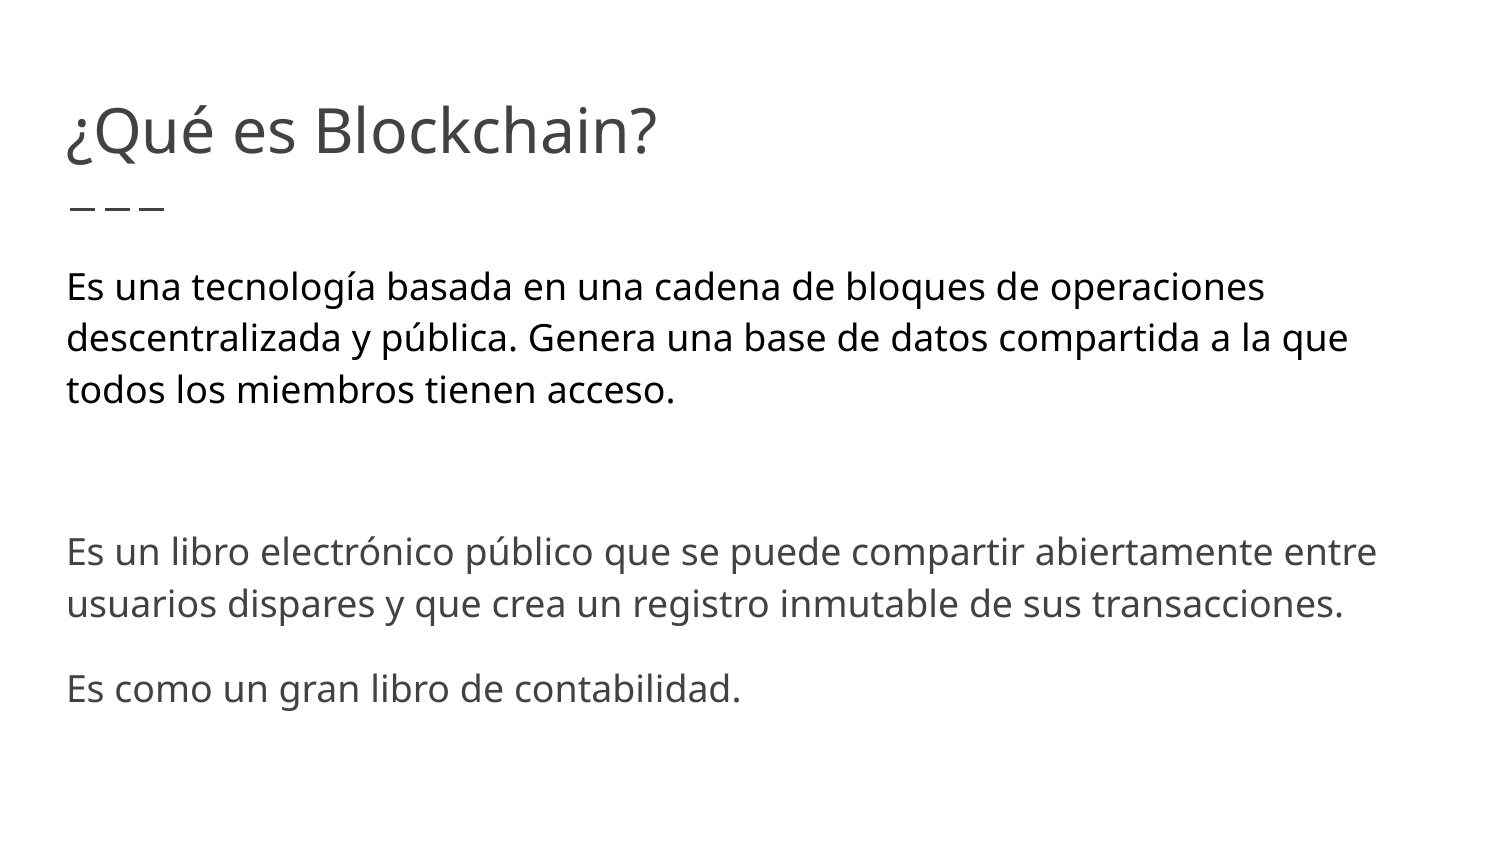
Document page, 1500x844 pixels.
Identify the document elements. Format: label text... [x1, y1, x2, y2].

list Es una tecnología basada en una cadena de bloques de operaciones descentralizada y pública. Genera una base de datos compartida a la que todos los miembros tienen acceso. Es un libro electrónico público que se puede compartir abiertamente entre usuarios dispares y que crea un registro inmutable de sus transacciones. Es como un gran libro de contabilidad. [51, 240, 1449, 750]
title ¿Qué es Blockchain? [51, 61, 1449, 182]
